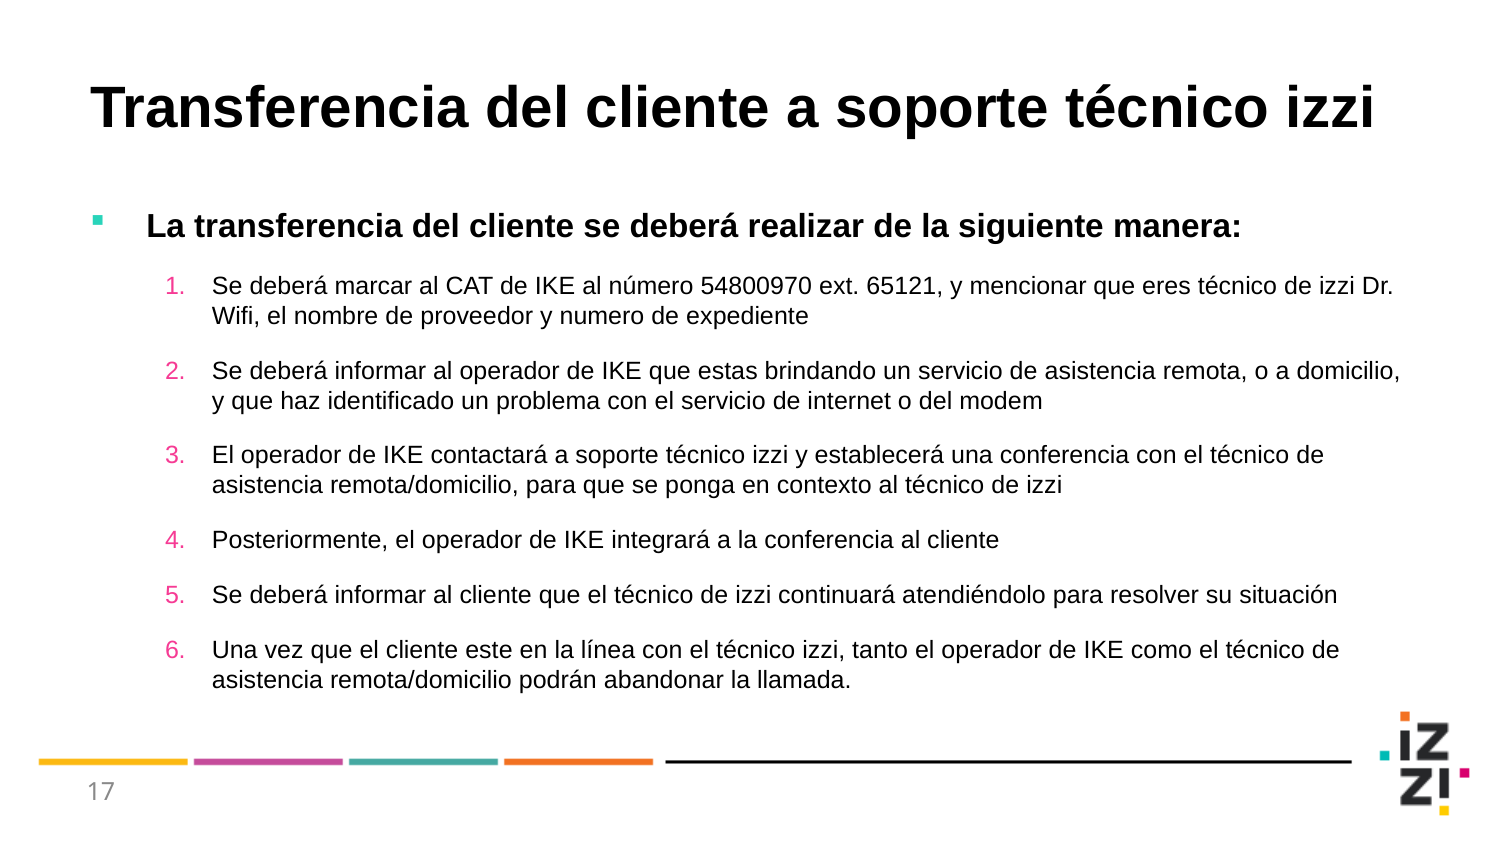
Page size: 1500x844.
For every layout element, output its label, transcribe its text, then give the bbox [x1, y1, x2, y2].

slide_number 17 [71, 770, 386, 816]
list La transferencia del cliente se deberá realizar de la siguiente manera: Se deberá marcar al CAT de IKE al número 54800970 ext. 65121, y mencionar que eres técnico de izzi Dr. Wifi, el nombre de proveedor y numero de expediente Se deberá informar al operador de IKE que estas brindando un servicio de asistencia remota, o a domicilio, y que haz identificado un problema con el servicio de internet o del modem El operador de IKE contactará a soporte técnico izzi y establecerá una conferencia con el técnico de asistencia remota/domicilio, para que se ponga en contexto al técnico de izzi Posteriormente, el operador de IKE integrará a la conferencia al cliente Se deberá informar al cliente que el técnico de izzi continuará atendiéndolo para resolver su situación Una vez que el cliente este en la línea con el técnico izzi, tanto el operador de IKE como el técnico de asistencia remota/domicilio podrán abandonar la llamada. [75, 196, 1425, 733]
title Transferencia del cliente a soporte técnico izzi [75, 33, 1425, 175]
